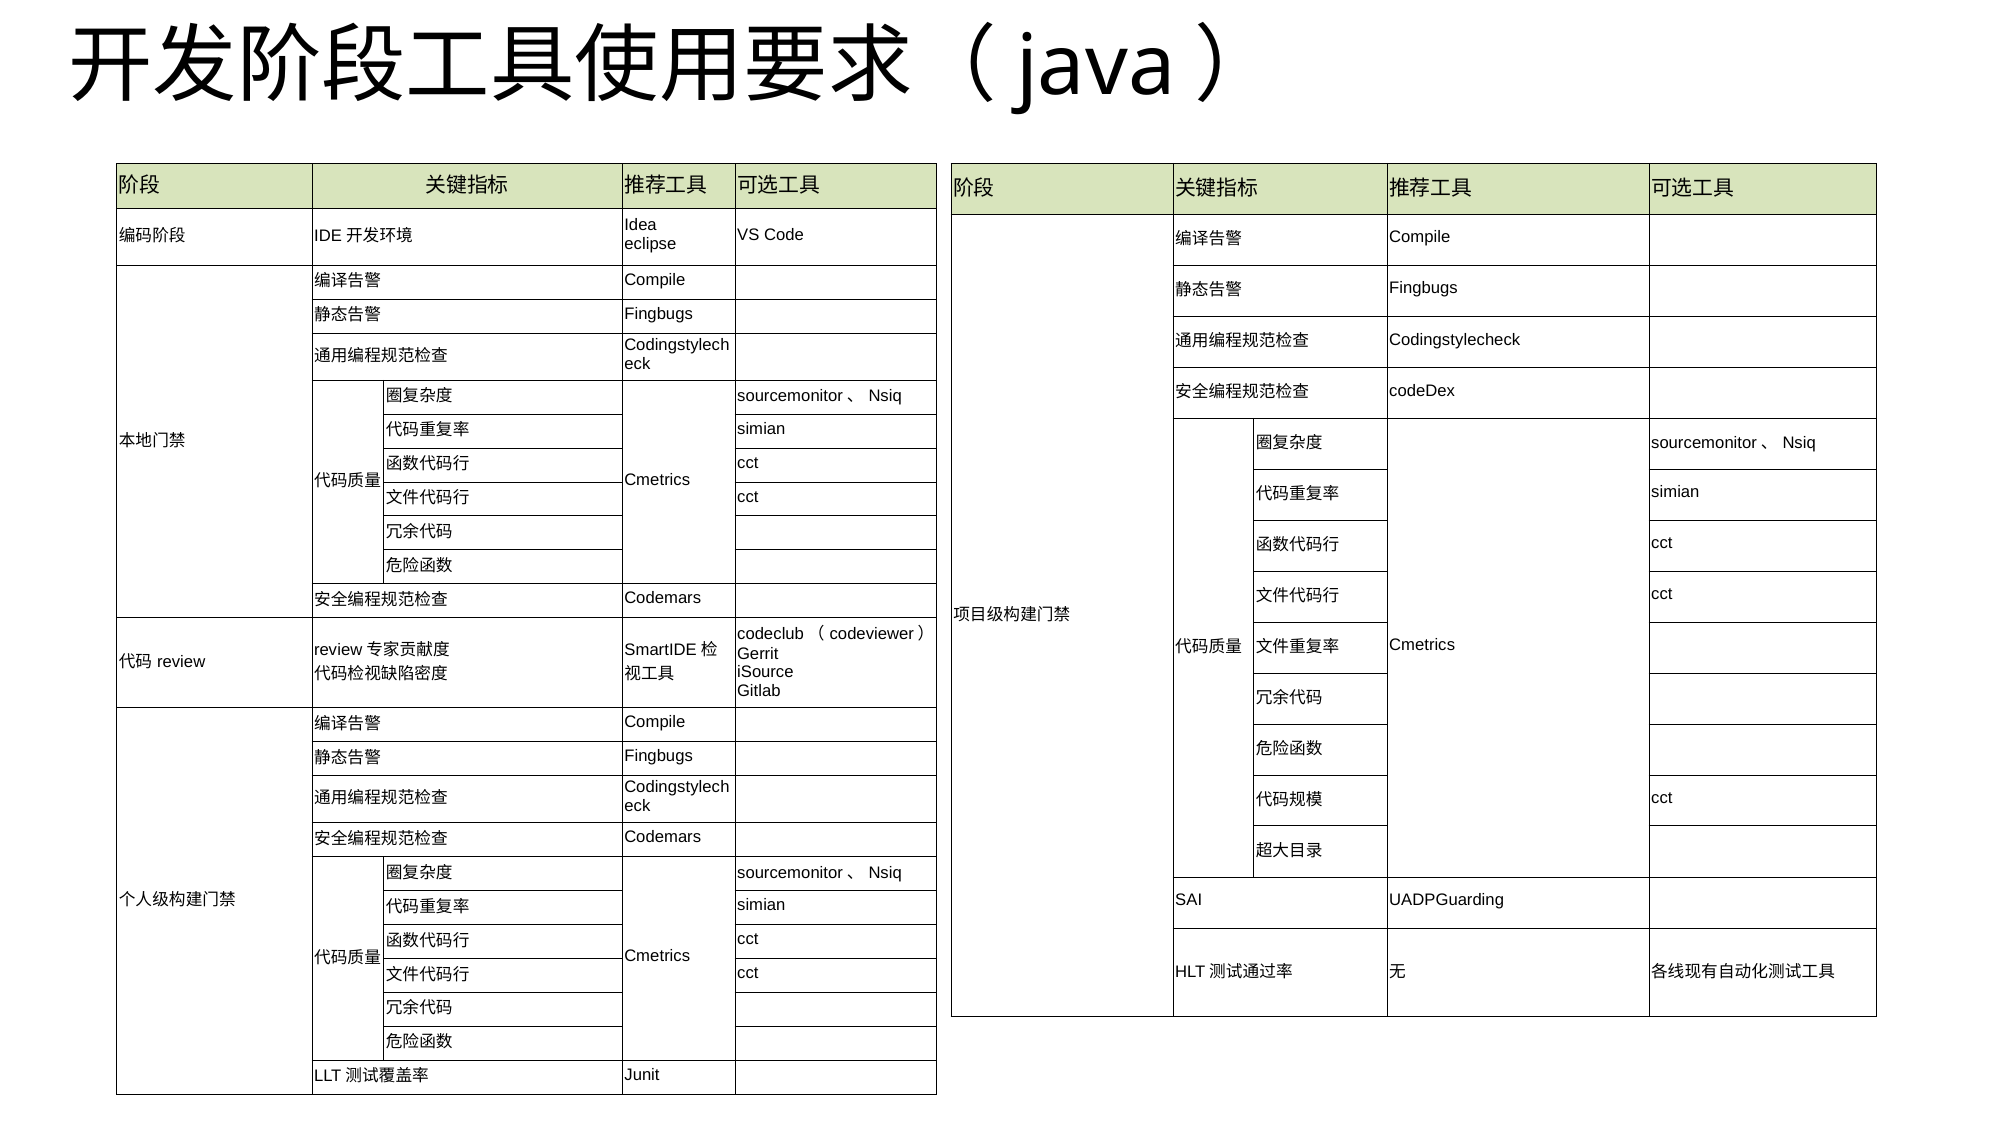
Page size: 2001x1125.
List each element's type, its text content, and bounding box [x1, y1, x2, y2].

table_cell 静态告警 [313, 300, 622, 333]
table_cell sourcemonitor、Nsiq [1650, 419, 1876, 469]
table_cell Compile [1388, 215, 1649, 265]
table_cell [736, 708, 936, 741]
table_cell 文件代码行 [1254, 572, 1387, 622]
table_cell sourcemonitor、Nsiq [736, 857, 936, 890]
table_cell [1650, 215, 1876, 265]
table_cell [1650, 826, 1876, 877]
table_cell [736, 584, 936, 617]
table_cell 超大目录 [1254, 826, 1387, 877]
table_cell Junit [623, 1061, 735, 1094]
table_cell Fingbugs [623, 742, 735, 775]
table_cell 各线现有自动化测试工具 [1650, 929, 1876, 1016]
table_cell [736, 993, 936, 1026]
table_cell 无 [1388, 929, 1649, 1016]
table_cell [1650, 674, 1876, 724]
table_cell 冗余代码 [384, 516, 622, 549]
table_header 推荐工具 [623, 164, 735, 208]
table_cell cct [736, 449, 936, 482]
table_cell 代码重复率 [384, 891, 622, 924]
table_cell [736, 1027, 936, 1060]
table_cell [1650, 623, 1876, 673]
table_cell 文件代码行 [384, 959, 622, 992]
table_header 关键指标 [313, 164, 622, 208]
table_cell 危险函数 [384, 550, 622, 583]
table_cell 圈复杂度 [384, 381, 622, 414]
table_cell Codingstylecheck [623, 776, 735, 822]
table_cell [736, 1061, 936, 1094]
table_cell 冗余代码 [384, 993, 622, 1026]
table_cell [736, 742, 936, 775]
table_cell 项目级构建门禁 [952, 215, 1173, 1016]
table_cell [736, 516, 936, 549]
table_cell cct [736, 959, 936, 992]
table_cell 静态告警 [1174, 266, 1387, 316]
table_cell 函数代码行 [384, 449, 622, 482]
table_cell 危险函数 [384, 1027, 622, 1060]
table_cell simian [1650, 470, 1876, 520]
table_cell Idea eclipse [623, 209, 735, 265]
table_cell cct [736, 483, 936, 515]
table_cell [736, 334, 936, 380]
table_cell 函数代码行 [384, 925, 622, 958]
table_header 可选工具 [736, 164, 936, 208]
table_header 推荐工具 [1388, 164, 1649, 214]
table_cell 代码review [117, 618, 312, 707]
table_cell [736, 776, 936, 822]
table_cell Compile [623, 266, 735, 299]
table_cell cct [1650, 776, 1876, 825]
table_header 阶段 [117, 164, 312, 208]
table_cell [1650, 725, 1876, 775]
table_cell 代码质量 [1174, 419, 1253, 877]
table_cell LLT测试覆盖率 [313, 1061, 622, 1094]
table_header 关键指标 [1174, 164, 1387, 214]
table_cell cct [1650, 572, 1876, 622]
table_cell 安全编程规范检查 [313, 823, 622, 856]
table_header 可选工具 [1650, 164, 1876, 214]
table_cell 代码重复率 [384, 415, 622, 448]
table_cell [736, 266, 936, 299]
table_cell 安全编程规范检查 [1174, 368, 1387, 418]
table_cell 文件重复率 [1254, 623, 1387, 673]
table_cell VS Code [736, 209, 936, 265]
table_cell [736, 300, 936, 333]
table_cell UADPGuarding [1388, 878, 1649, 928]
table_header 阶段 [952, 164, 1173, 214]
table_cell simian [736, 891, 936, 924]
table_cell Codingstylecheck [1388, 317, 1649, 367]
table_cell review专家贡献度 代码检视缺陷密度 [313, 618, 622, 707]
table_cell Fingbugs [1388, 266, 1649, 316]
table_cell 通用编程规范检查 [313, 776, 622, 822]
table_cell Codingstylecheck [623, 334, 735, 380]
table_cell 编译告警 [313, 266, 622, 299]
table_cell [736, 550, 936, 583]
table_cell 冗余代码 [1254, 674, 1387, 724]
table_cell [1650, 266, 1876, 316]
table_cell IDE开发环境 [313, 209, 622, 265]
title 开发阶段工具使用要求（java） [53, 14, 1530, 121]
table_cell cct [736, 925, 936, 958]
table_cell SAI [1174, 878, 1387, 928]
table_cell 编译告警 [313, 708, 622, 741]
table_cell [1650, 878, 1876, 928]
table_cell cct [1650, 521, 1876, 571]
table_cell [1650, 368, 1876, 418]
table_cell HLT测试通过率 [1174, 929, 1387, 1016]
table_cell 代码质量 [313, 381, 383, 583]
table_cell 危险函数 [1254, 725, 1387, 775]
table_cell sourcemonitor、Nsiq [736, 381, 936, 414]
table_cell 代码规模 [1254, 776, 1387, 825]
table_cell Cmetrics [1388, 419, 1649, 877]
table_cell [1650, 317, 1876, 367]
table_cell 通用编程规范检查 [313, 334, 622, 380]
table_cell Codemars [623, 584, 735, 617]
table_cell 编译告警 [1174, 215, 1387, 265]
table_cell 安全编程规范检查 [313, 584, 622, 617]
table_cell Cmetrics [623, 381, 735, 583]
table_cell codeDex [1388, 368, 1649, 418]
table_cell 代码质量 [313, 857, 383, 1060]
table_cell 代码重复率 [1254, 470, 1387, 520]
table_cell 个人级构建门禁 [117, 708, 312, 1094]
table_cell Codemars [623, 823, 735, 856]
table_cell Fingbugs [623, 300, 735, 333]
table_cell Cmetrics [623, 857, 735, 1060]
table_cell 编码阶段 [117, 209, 312, 265]
table_cell [736, 823, 936, 856]
table_cell codeclub（codeviewer） Gerrit iSource Gitlab [736, 618, 936, 707]
table_cell 函数代码行 [1254, 521, 1387, 571]
table_cell 通用编程规范检查 [1174, 317, 1387, 367]
table_cell 文件代码行 [384, 483, 622, 515]
table_cell SmartIDE检视工具 [623, 618, 735, 707]
table_cell 本地门禁 [117, 266, 312, 617]
table_cell simian [736, 415, 936, 448]
table_cell 圈复杂度 [384, 857, 622, 890]
table_cell 圈复杂度 [1254, 419, 1387, 469]
table_cell Compile [623, 708, 735, 741]
table_cell 静态告警 [313, 742, 622, 775]
